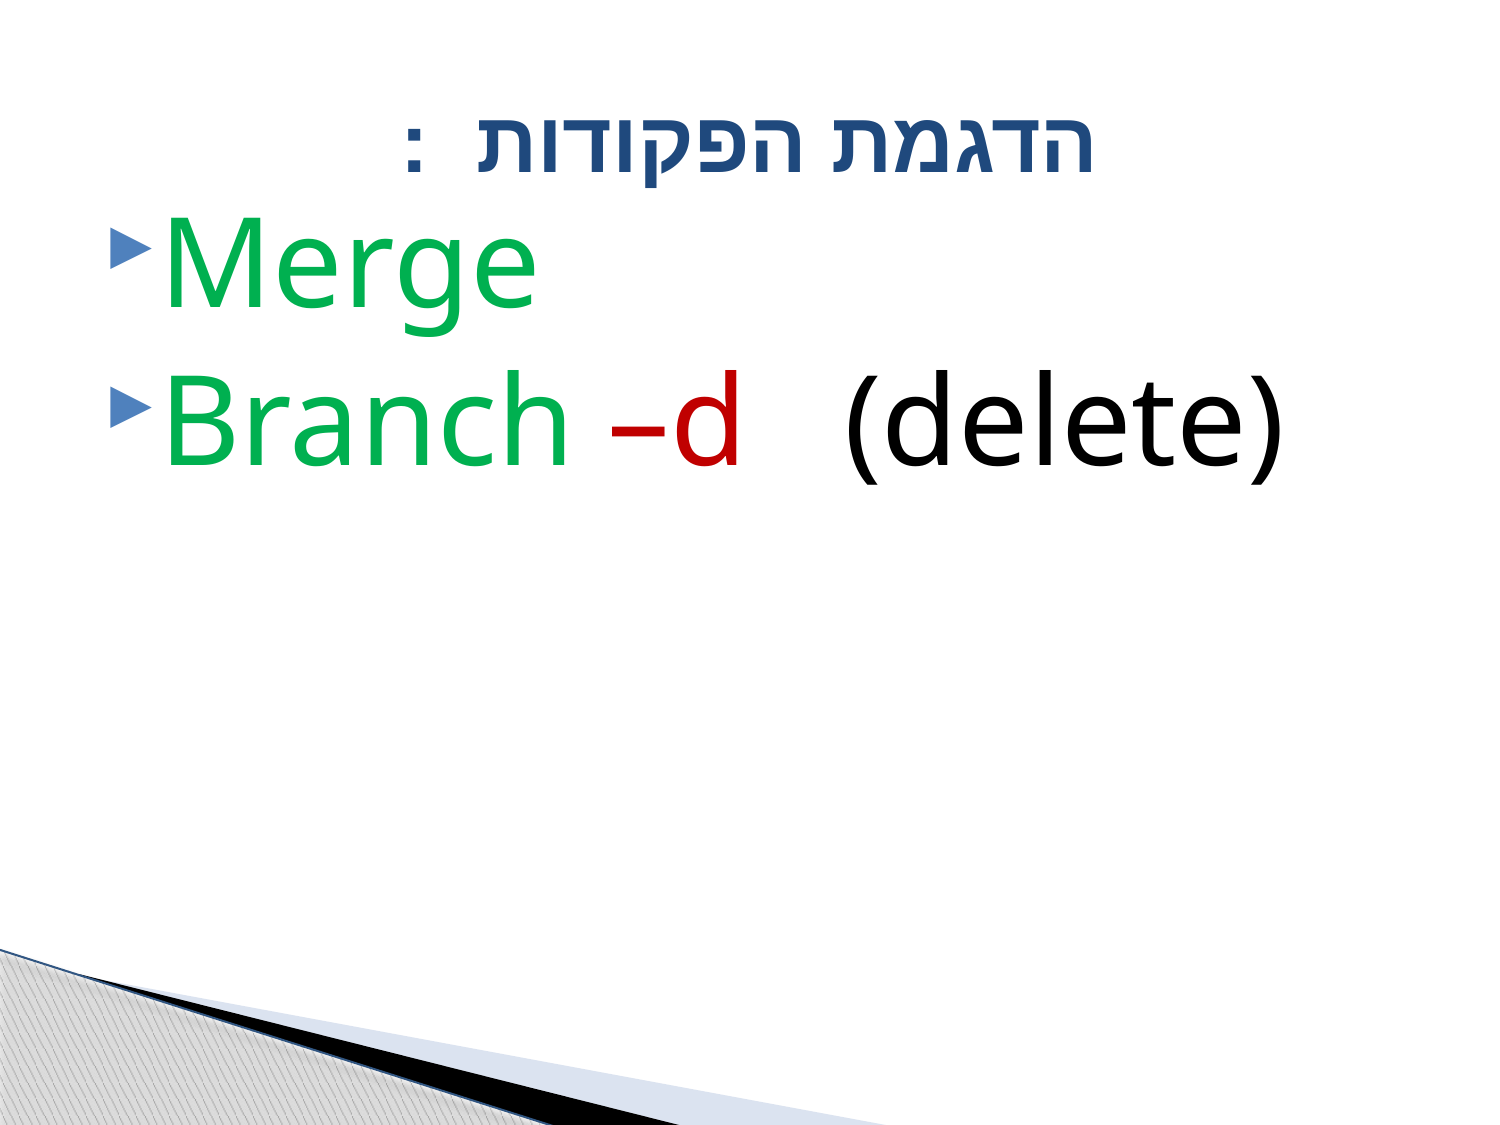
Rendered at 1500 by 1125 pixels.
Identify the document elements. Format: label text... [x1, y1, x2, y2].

list Merge Branch –d (delete) [70, 174, 1422, 918]
title הדגמת הפקודות : [75, 45, 1425, 233]
